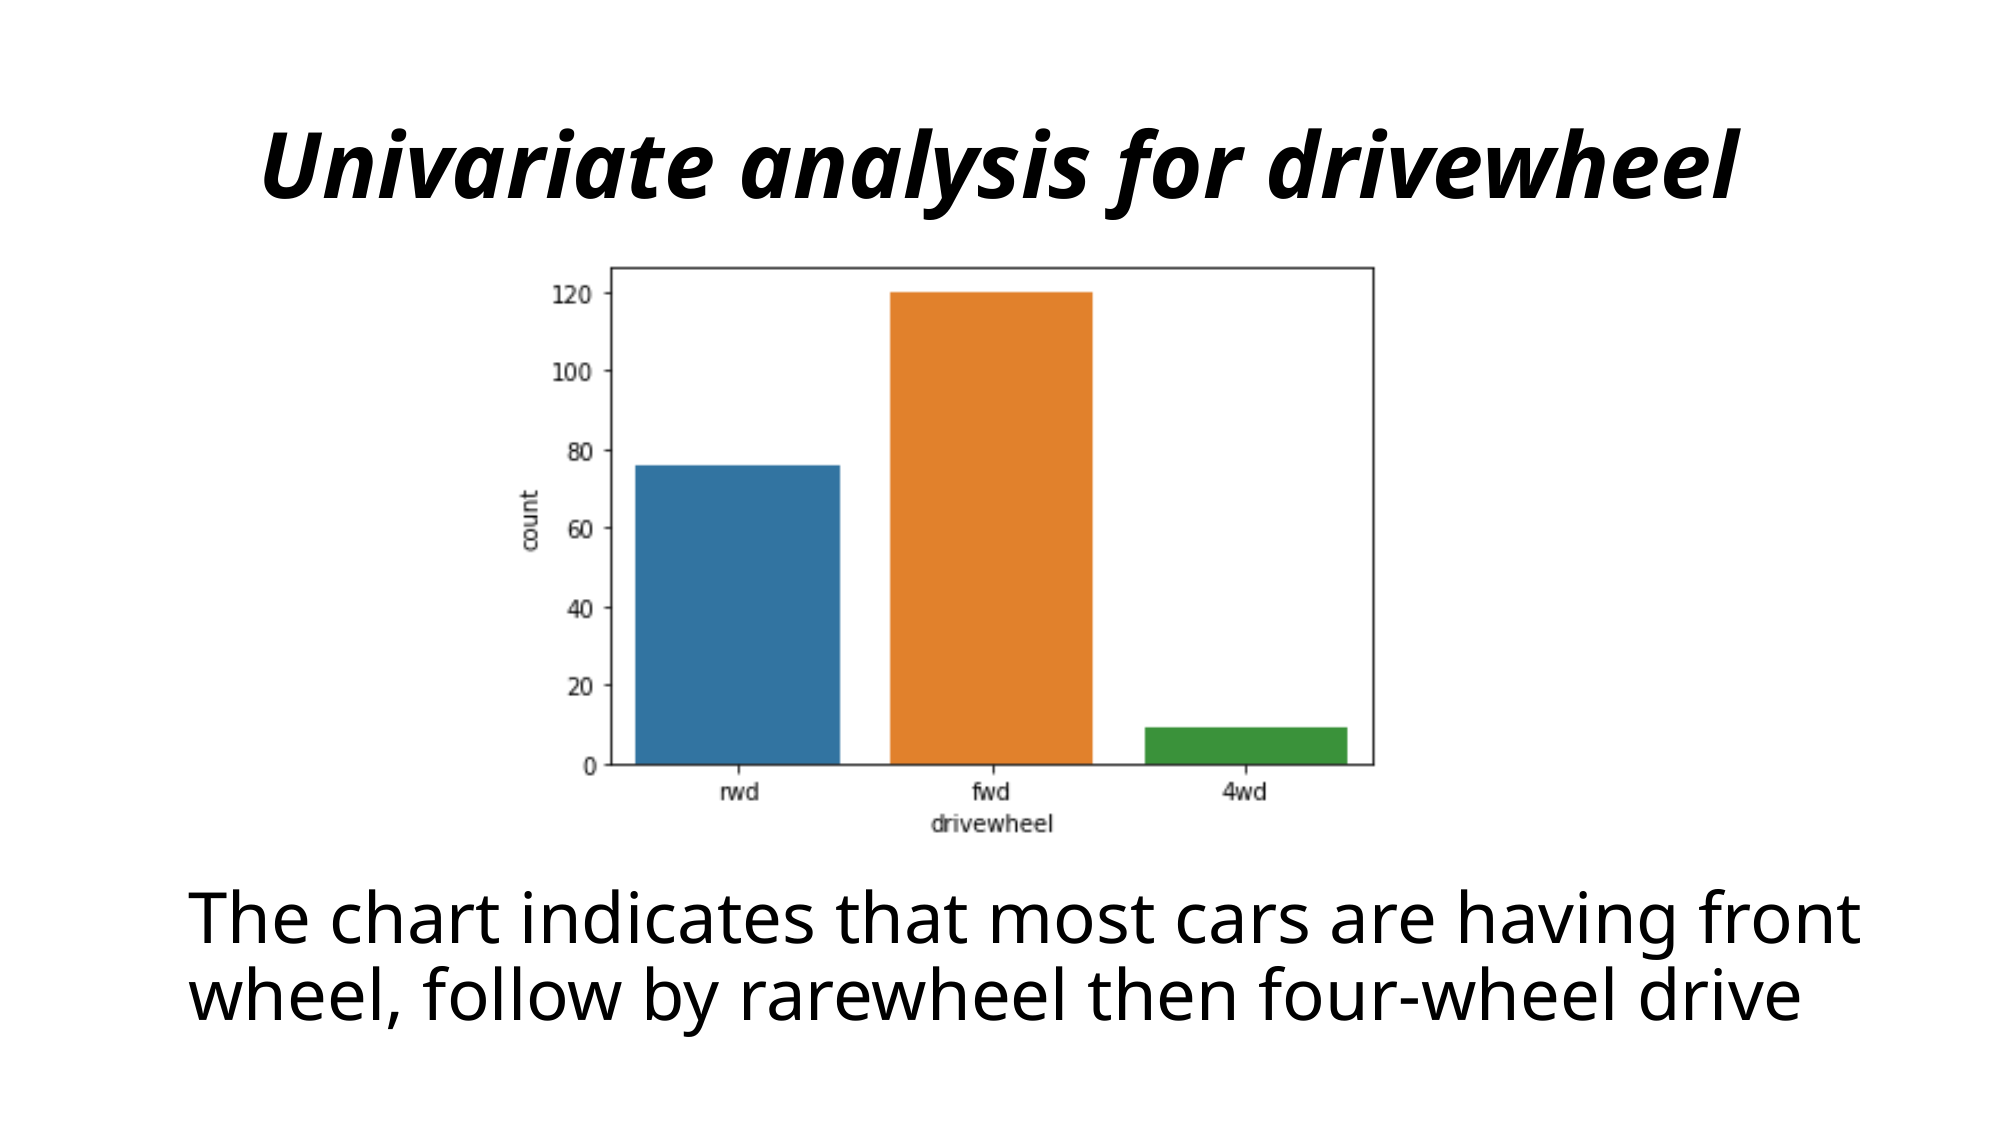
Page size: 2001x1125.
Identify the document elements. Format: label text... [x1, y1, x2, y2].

text_box The chart indicates that most cars are having front wheel, follow by rarewheel then four-wheel drive [173, 850, 1899, 1068]
title Univariate analysis for drivewheel [137, 59, 1863, 278]
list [504, 254, 1389, 851]
